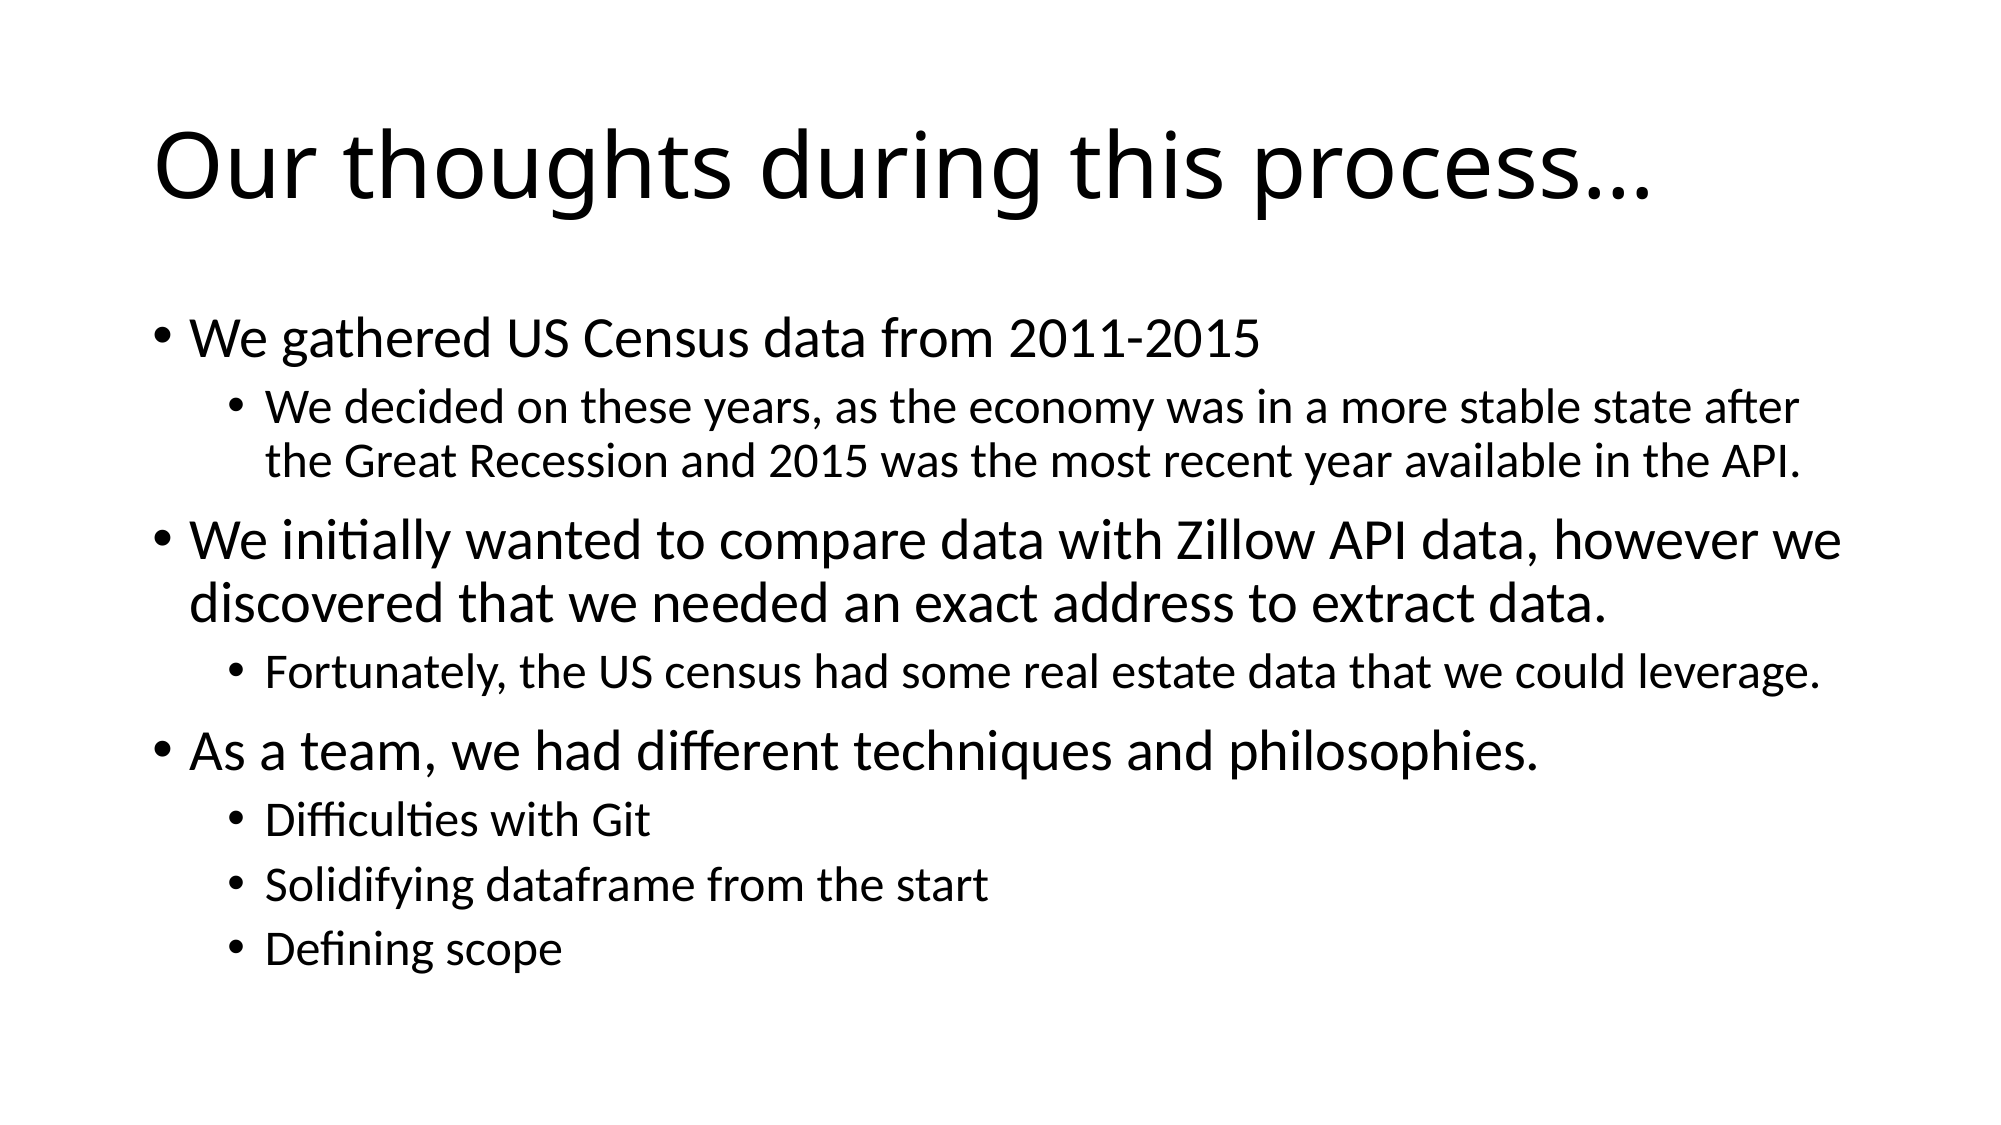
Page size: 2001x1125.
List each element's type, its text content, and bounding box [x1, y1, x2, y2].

list We gathered US Census data from 2011-2015 We decided on these years, as the economy was in a more stable state after the Great Recession and 2015 was the most recent year available in the API. We initially wanted to compare data with Zillow API data, however we discovered that we needed an exact address to extract data. Fortunately, the US census had some real estate data that we could leverage. As a team, we had different techniques and philosophies. Difficulties with Git Solidifying dataframe from the start Defining scope [137, 299, 1863, 1014]
title Our thoughts during this process… [137, 59, 1863, 278]
